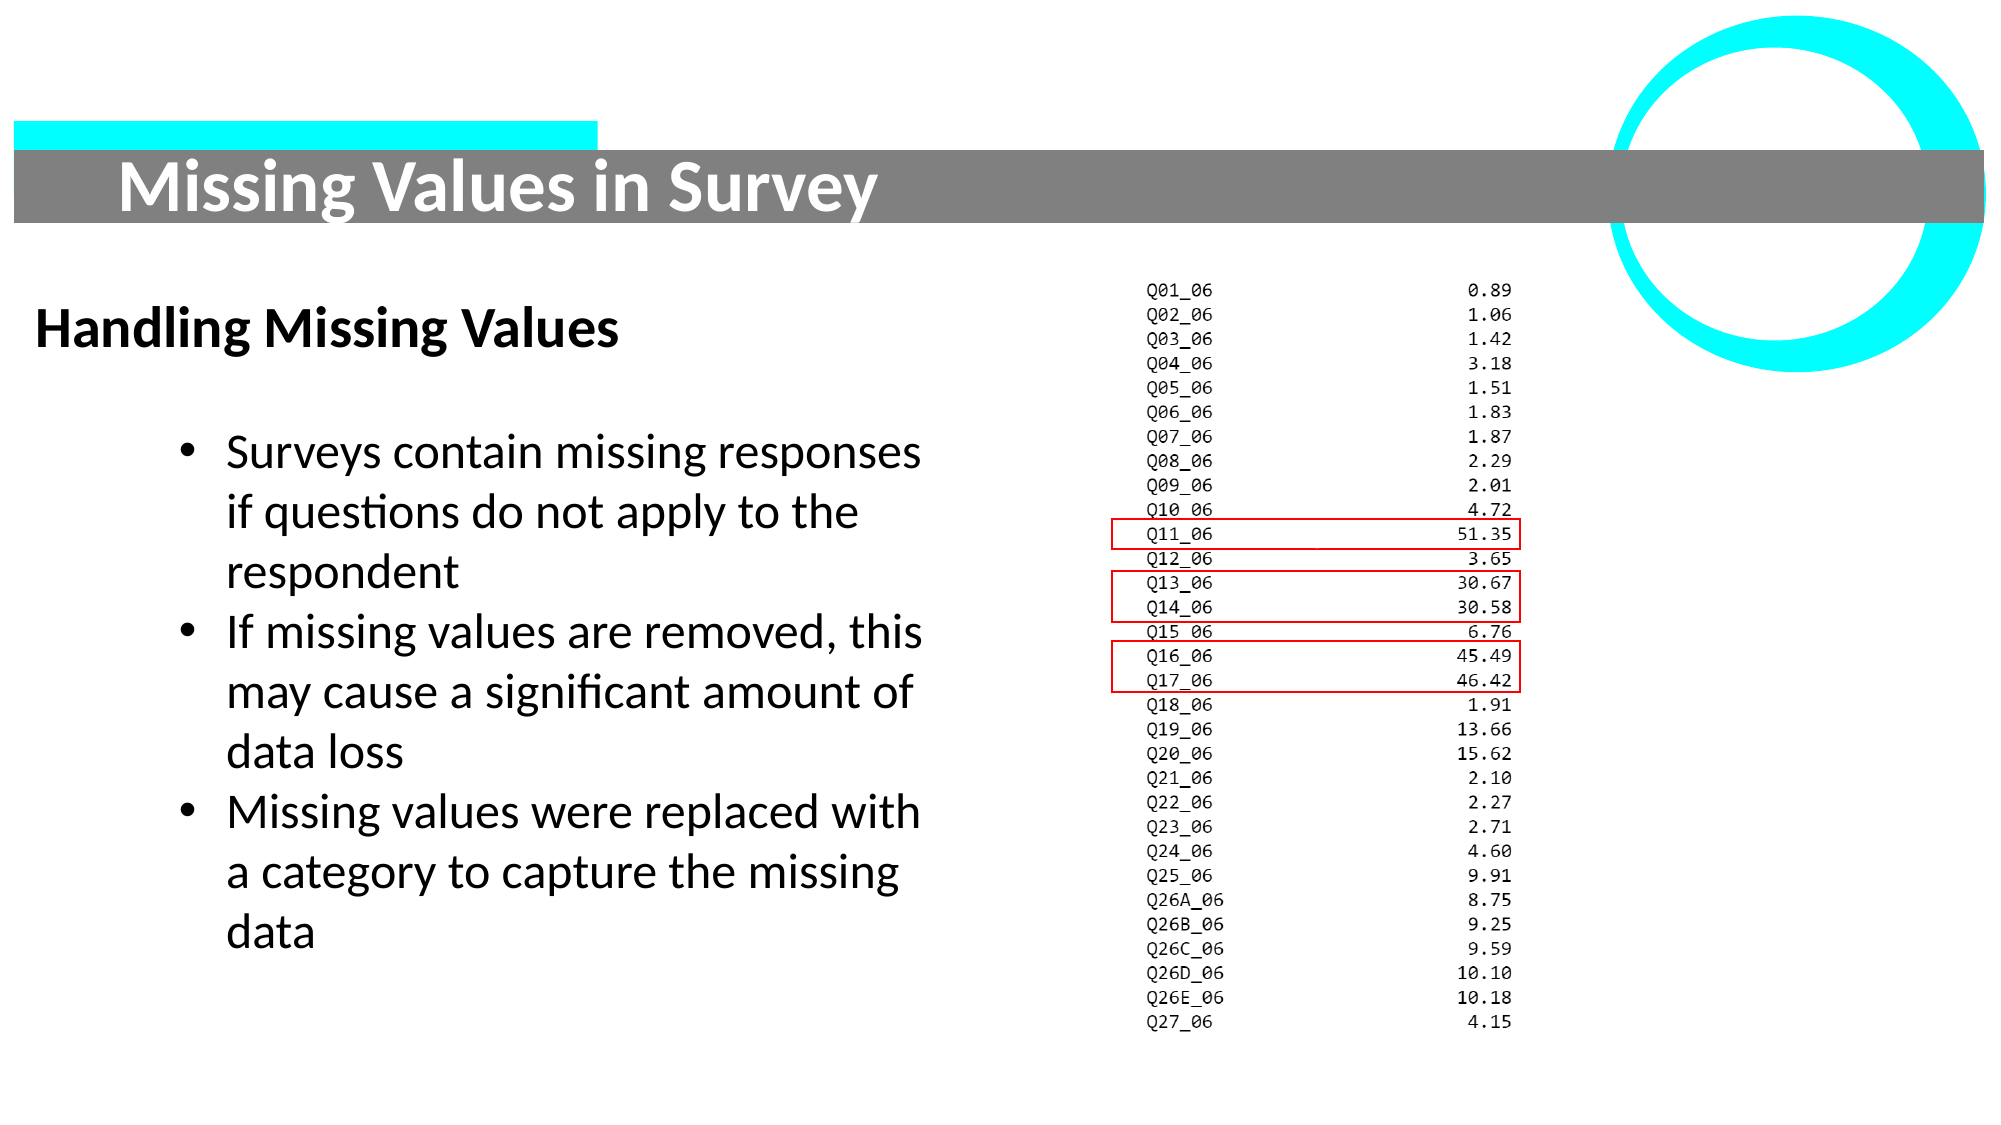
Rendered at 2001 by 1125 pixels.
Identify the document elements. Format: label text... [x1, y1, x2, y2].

text_box c [1111, 518, 1131, 550]
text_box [14, 121, 1984, 235]
text_box c [1111, 570, 1131, 623]
text_box Surveys contain missing responses if questions do not apply to the respondent If missing values are removed, this may cause a significant amount of data loss Missing values were replaced with a category to capture the missing data [164, 411, 962, 967]
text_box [1607, 15, 1986, 373]
text_box c [1111, 640, 1131, 693]
text_box Handling Missing Values [20, 281, 918, 367]
picture [1131, 281, 1531, 1037]
